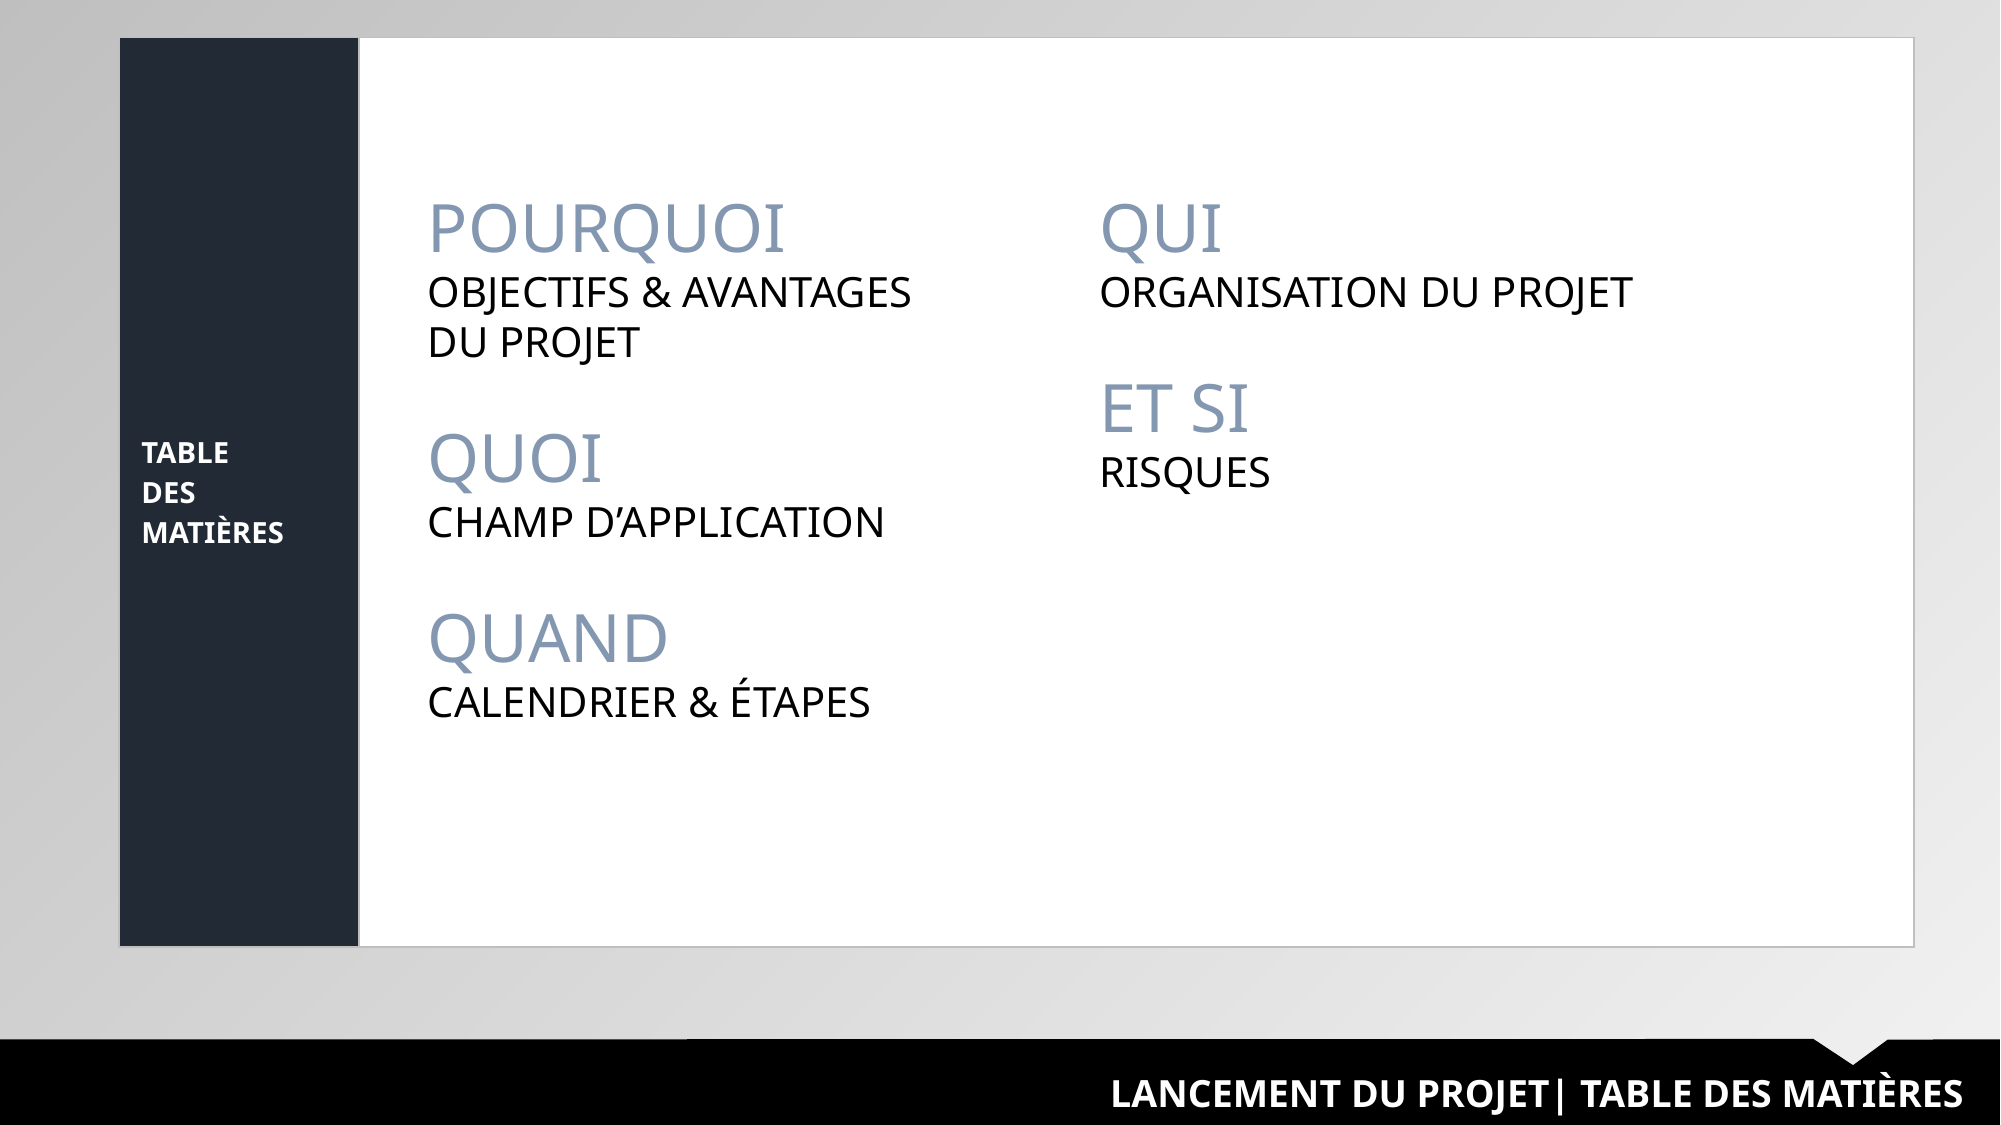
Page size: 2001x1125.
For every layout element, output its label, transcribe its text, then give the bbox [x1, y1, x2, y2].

table_header [360, 38, 1913, 946]
text_box POURQUOI OBJECTIFS & AVANTAGES DU PROJET QUOI CHAMP D’APPLICATION QUAND CALENDRIER & ÉTAPES QUI ORGANISATION DU PROJET ET SI RISQUES [413, 178, 1786, 783]
text_box LANCEMENT DU PROJET| TABLE DES MATIÈRES [96, 1062, 1980, 1123]
table_header TABLE DES MATIÈRES [120, 38, 358, 946]
text_box [0, 1037, 2000, 1125]
